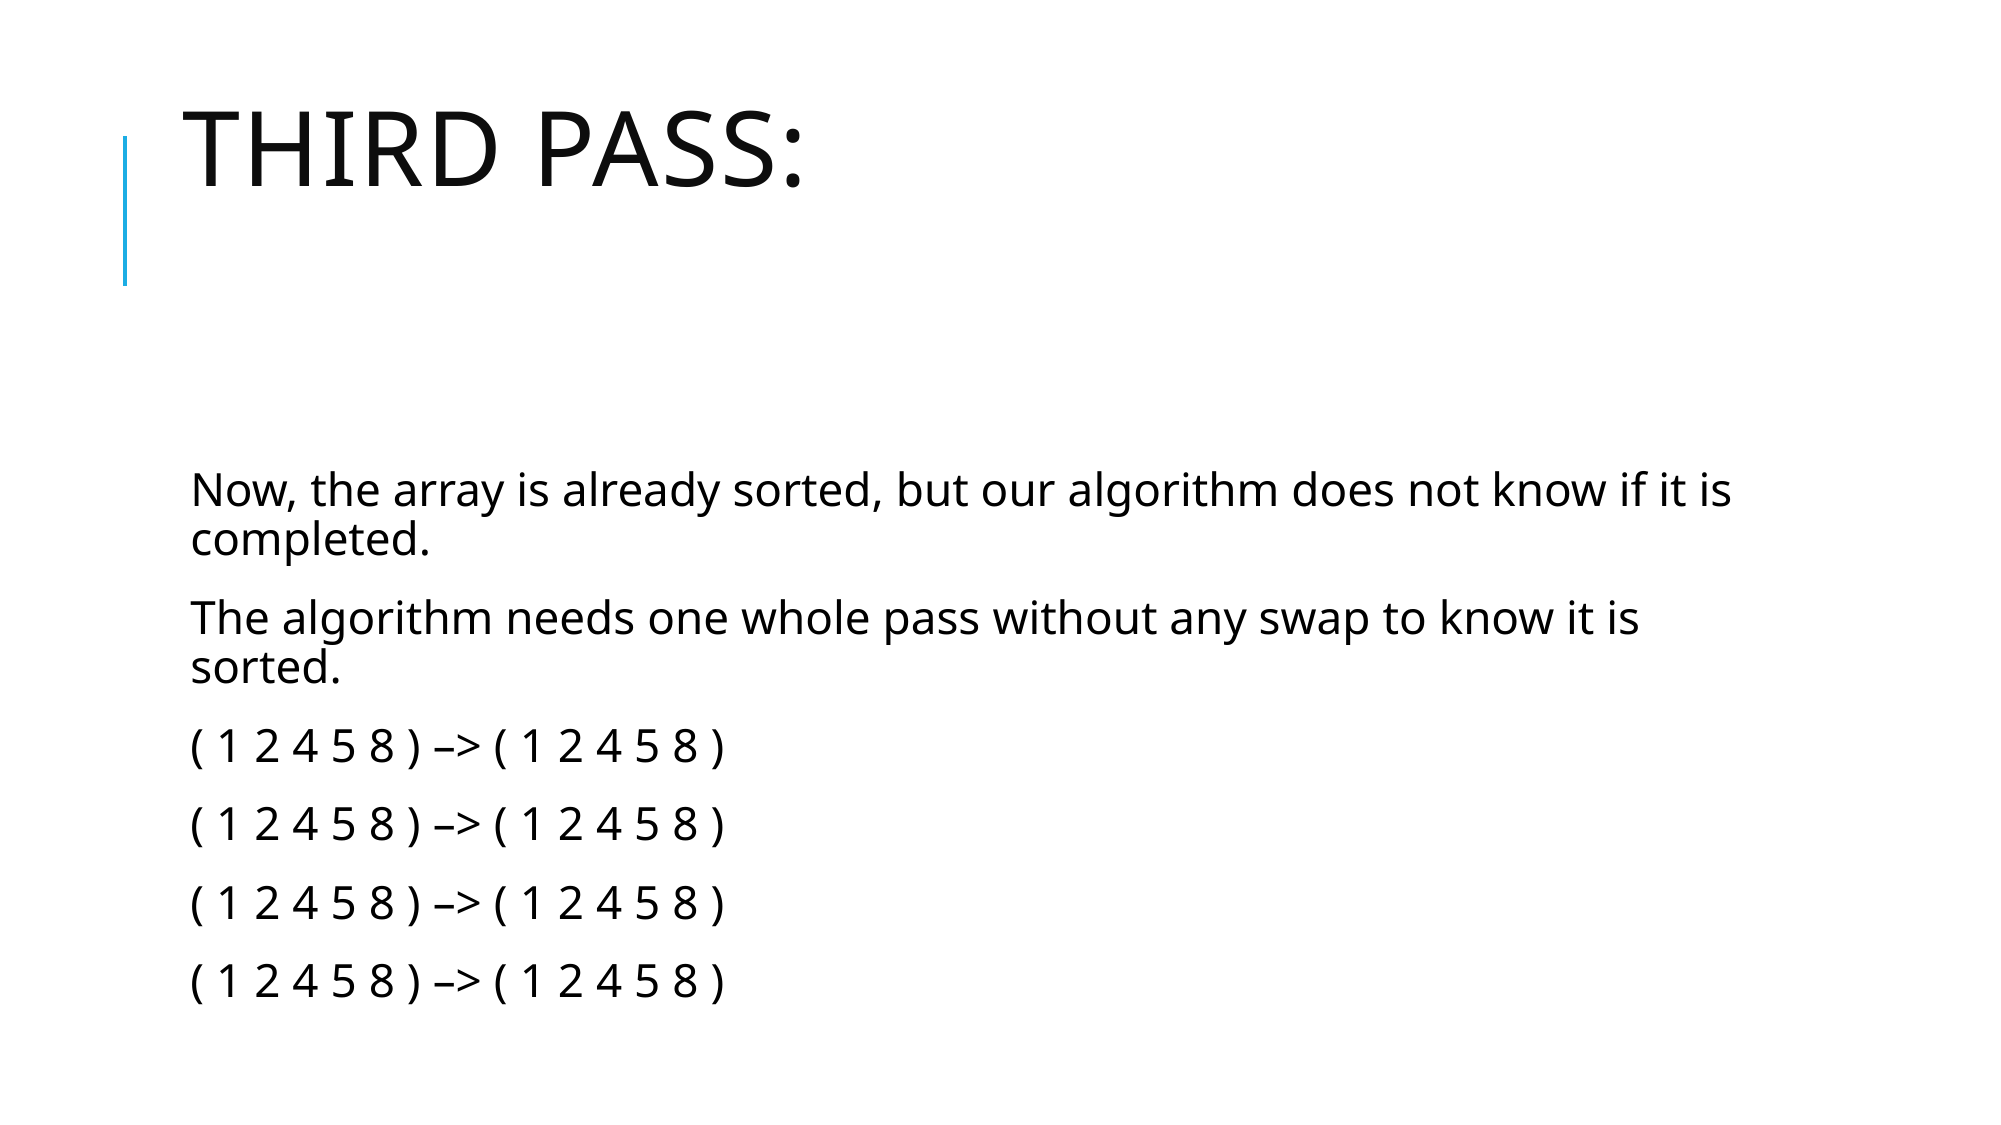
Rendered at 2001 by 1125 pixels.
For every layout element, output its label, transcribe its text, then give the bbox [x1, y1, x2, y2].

title Third Pass: [168, 96, 1763, 342]
list Now, the array is already sorted, but our algorithm does not know if it is completed. The algorithm needs one whole pass without any swap to know it is sorted. ( 1 2 4 5 8 ) –> ( 1 2 4 5 8 ) ( 1 2 4 5 8 ) –> ( 1 2 4 5 8 ) ( 1 2 4 5 8 ) –> ( 1 2 4 5 8 ) ( 1 2 4 5 8 ) –> ( 1 2 4 5 8 ) [168, 375, 1763, 1035]
